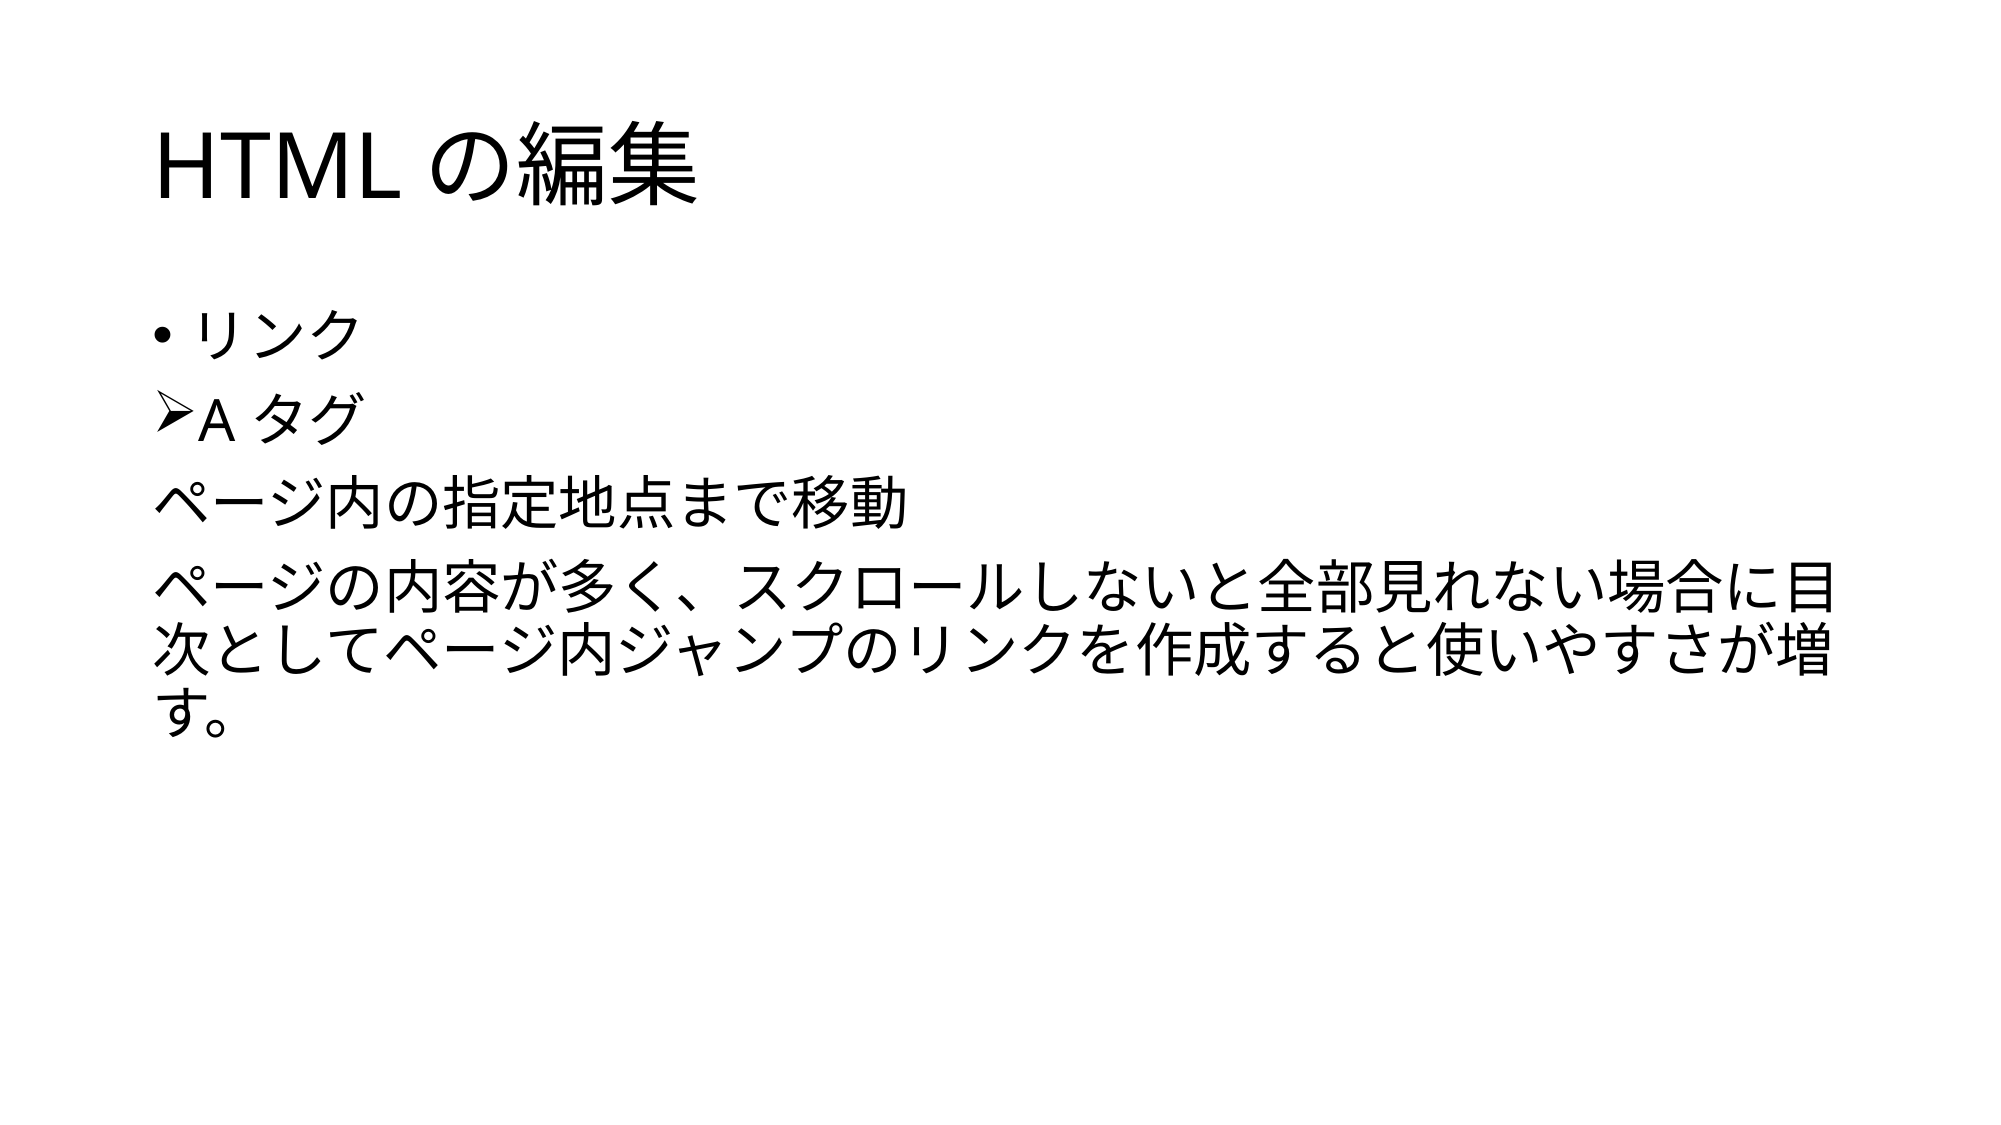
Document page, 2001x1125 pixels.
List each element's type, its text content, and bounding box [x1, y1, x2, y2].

title HTMLの編集 [137, 59, 1863, 278]
list リンク Aタグ ページ内の指定地点まで移動 ページの内容が多く、スクロールしないと全部見れない場合に目次としてページ内ジャンプのリンクを作成すると使いやすさが増す。 [137, 299, 1863, 1014]
